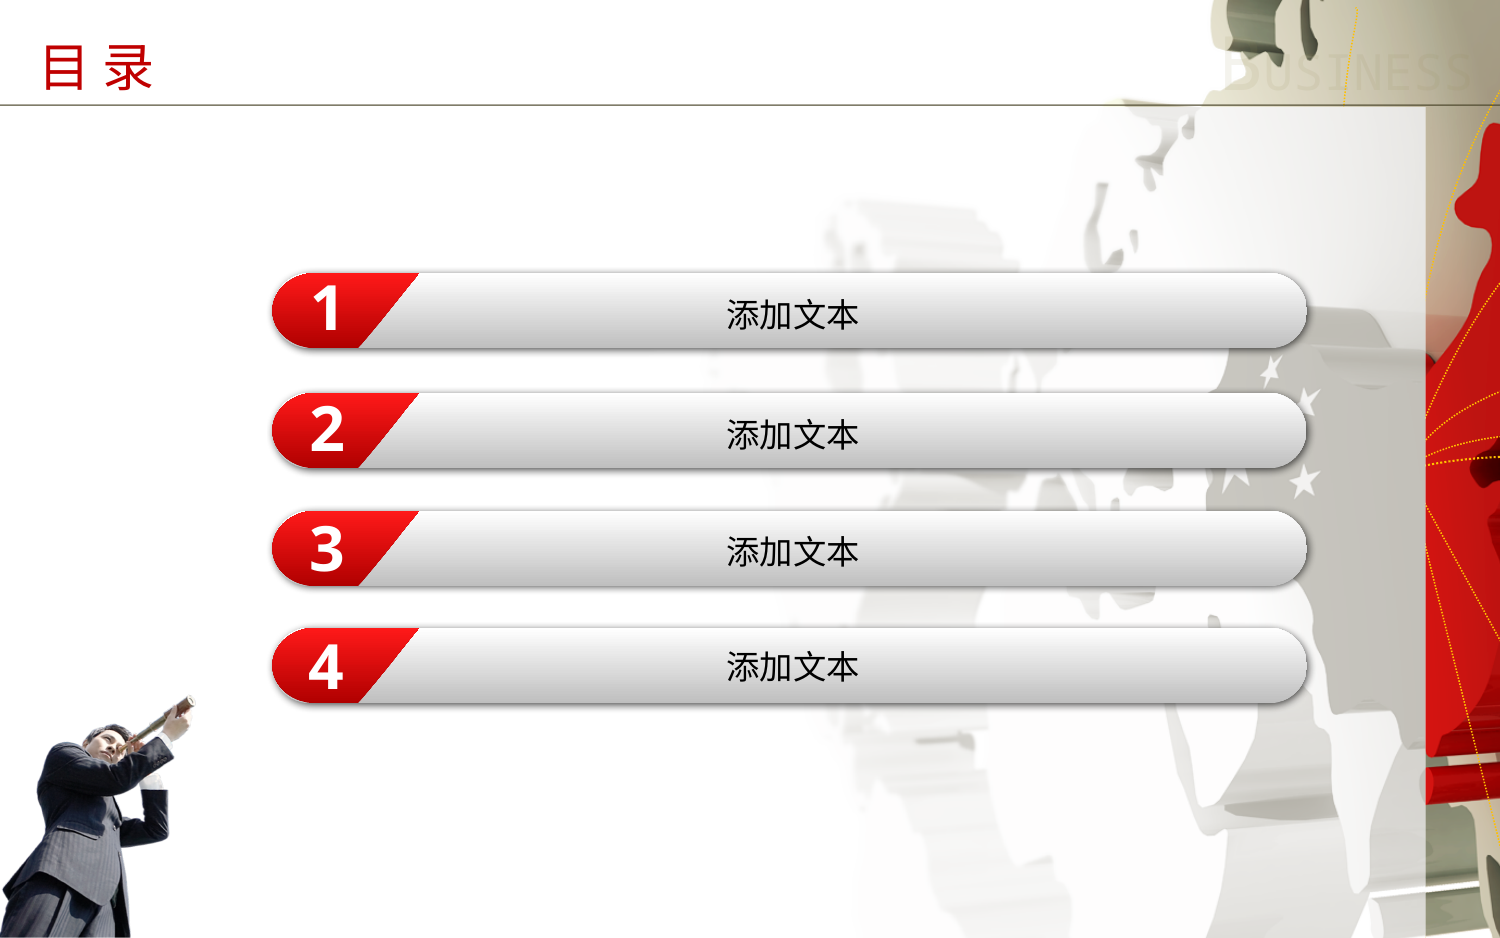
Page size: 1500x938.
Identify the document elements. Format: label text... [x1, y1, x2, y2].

picture [673, 0, 1500, 104]
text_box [272, 501, 1308, 593]
picture [1345, 106, 1500, 938]
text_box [272, 619, 1308, 711]
picture [0, 637, 250, 938]
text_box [272, 381, 1307, 474]
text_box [272, 260, 1308, 352]
text_box 目 录 [24, 26, 176, 104]
